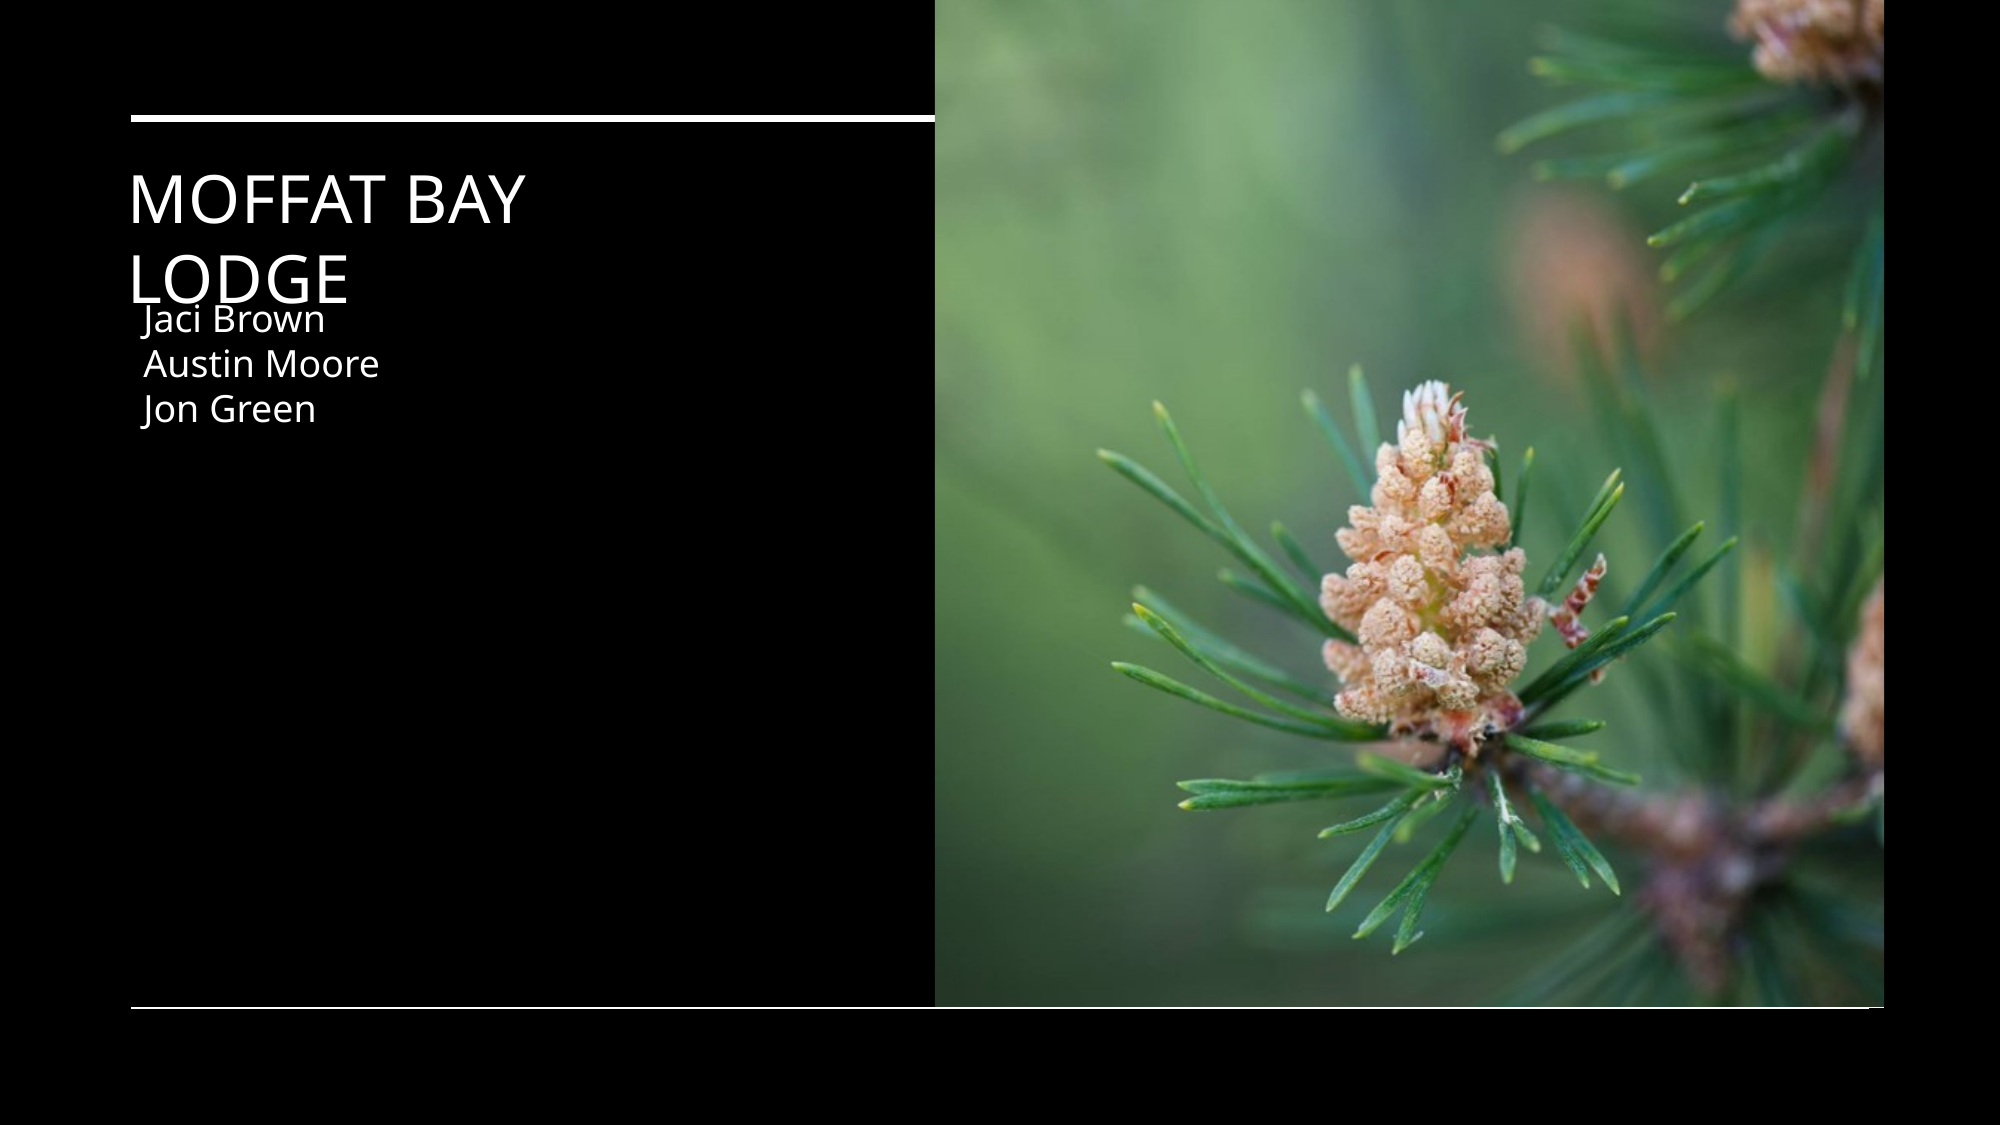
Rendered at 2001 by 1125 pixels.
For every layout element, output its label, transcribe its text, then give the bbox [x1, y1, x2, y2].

text_box Jaci Brown Austin Moore Jon Green [128, 287, 795, 438]
picture [934, 0, 1885, 1007]
title Moffat Bay Lodge [112, 149, 779, 1007]
